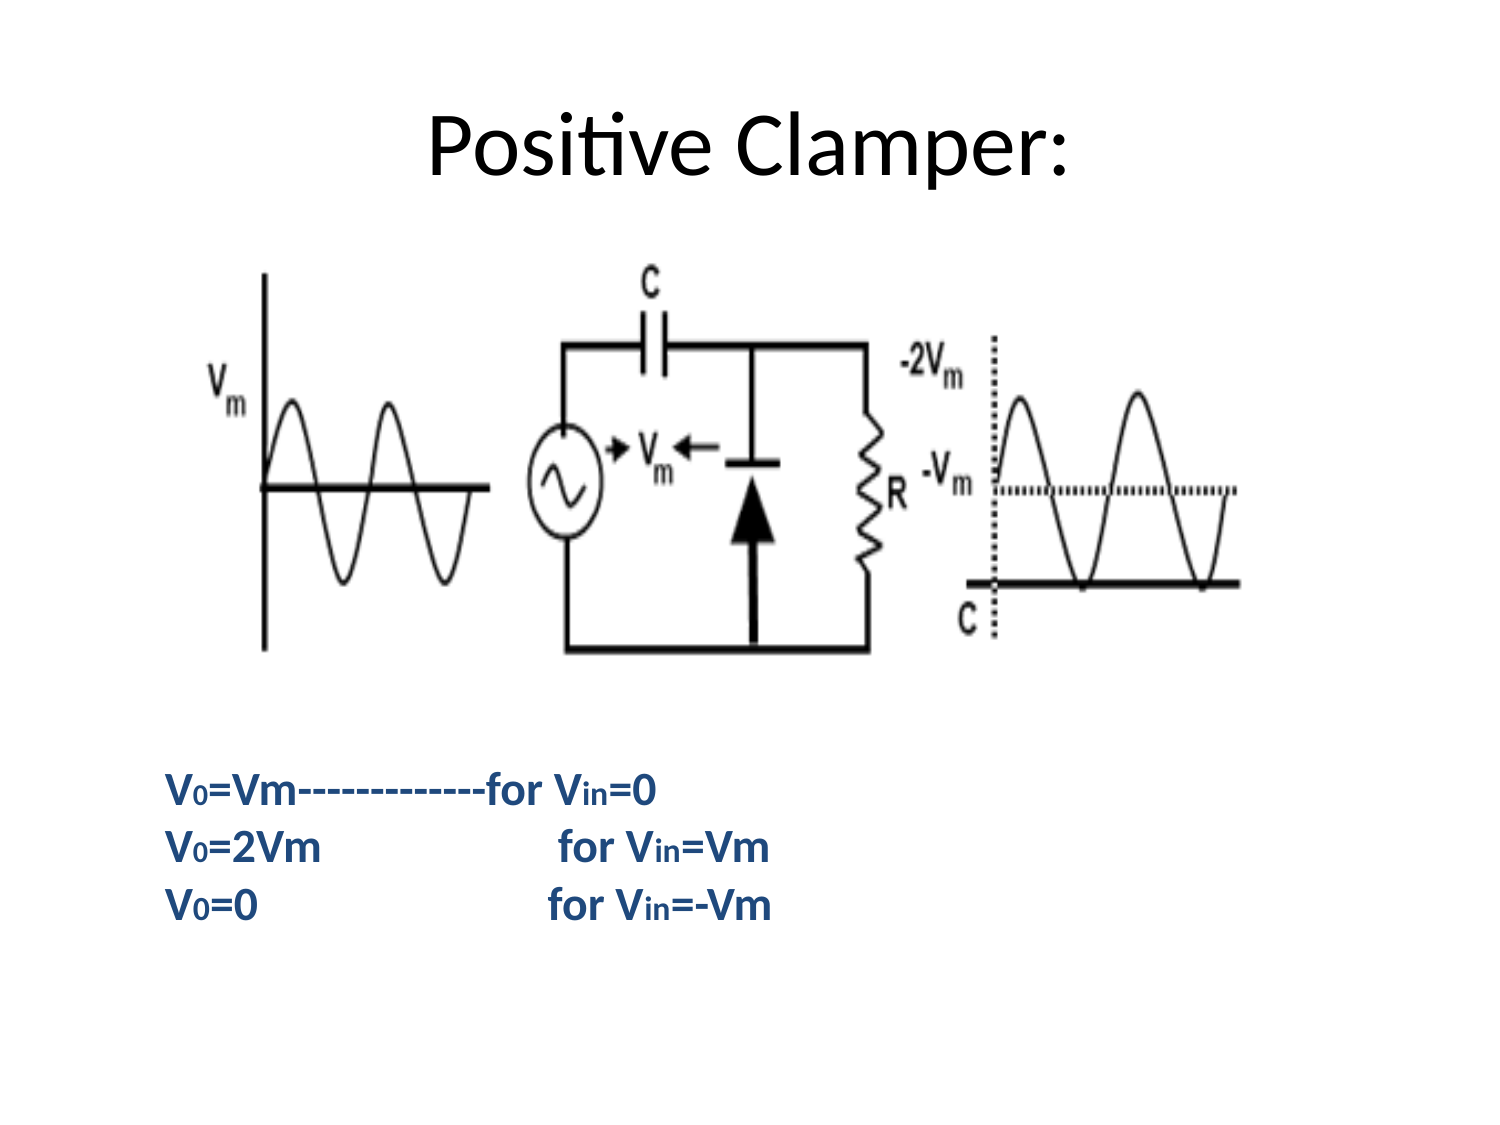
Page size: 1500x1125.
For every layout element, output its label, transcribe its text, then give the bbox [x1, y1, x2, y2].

title Positive Clamper: [75, 45, 1425, 233]
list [187, 212, 1276, 716]
text_box V0=Vm-------------for Vin=0 V0=2Vm for Vin=Vm V0=0 for Vin=-Vm [149, 750, 1500, 938]
